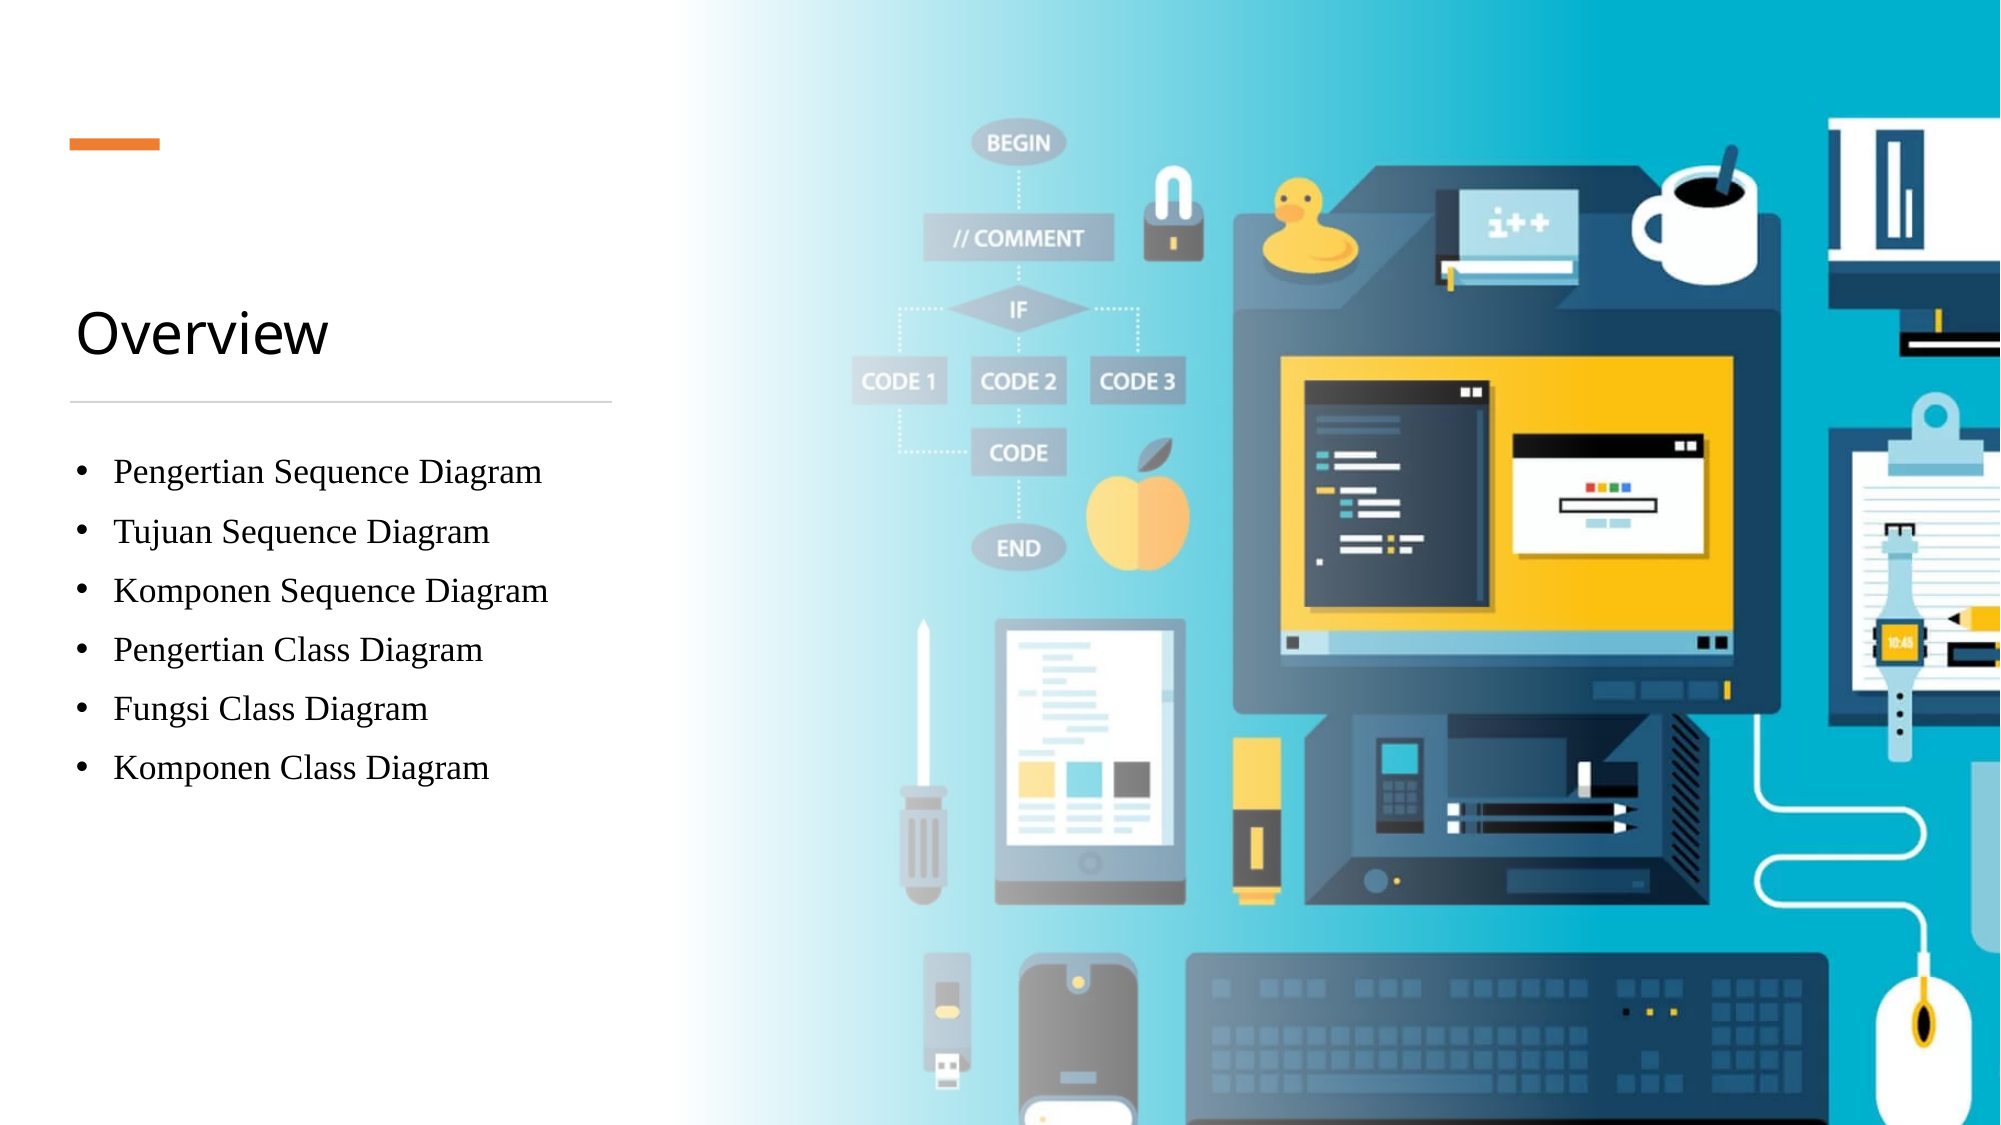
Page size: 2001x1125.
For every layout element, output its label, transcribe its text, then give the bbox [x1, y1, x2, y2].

list Pengertian Sequence Diagram Tujuan Sequence Diagram Komponen Sequence Diagram Pengertian Class Diagram Fungsi Class Diagram Komponen Class Diagram [60, 445, 577, 972]
text_box [0, 0, 577, 1125]
title Overview [60, 190, 577, 375]
text_box [69, 137, 161, 151]
picture [577, 0, 2000, 1125]
